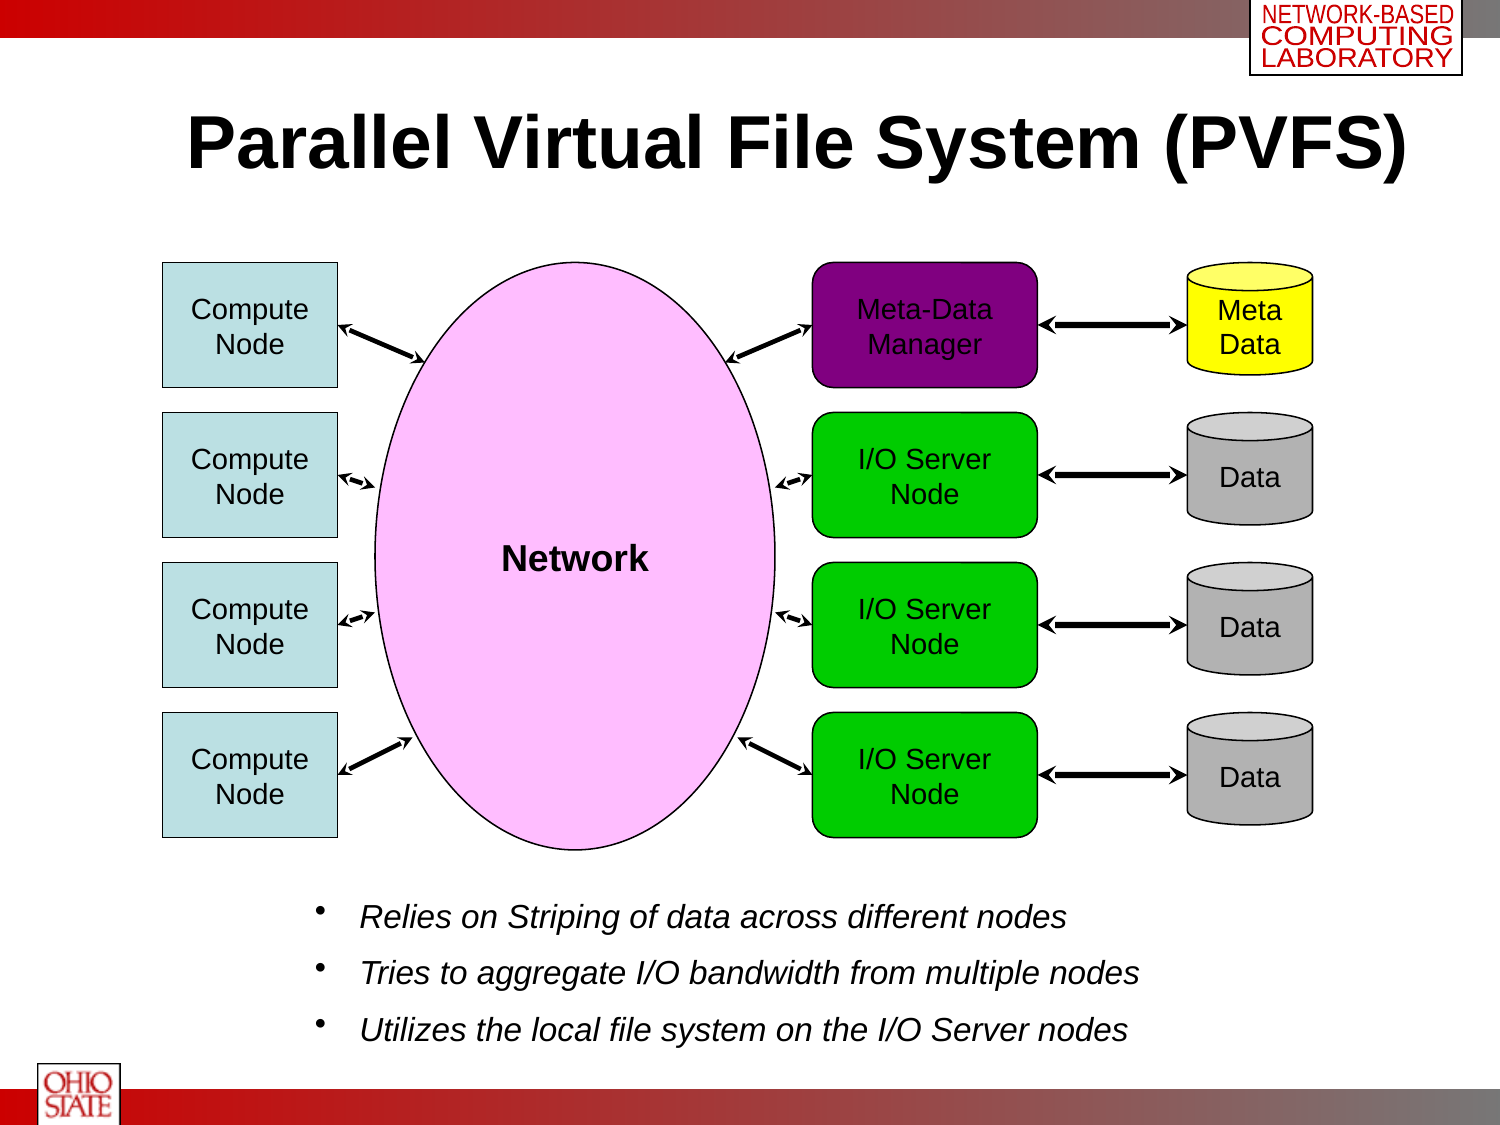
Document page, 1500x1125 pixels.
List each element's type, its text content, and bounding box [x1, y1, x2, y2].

text_box [1175, 468, 1188, 482]
text_box [361, 610, 376, 623]
text_box [361, 477, 376, 490]
text_box [1175, 318, 1188, 332]
text_box [411, 351, 425, 364]
text_box [774, 477, 789, 490]
text_box Compute Node [162, 712, 338, 838]
text_box [737, 737, 752, 749]
text_box [337, 324, 352, 336]
text_box Compute Node [162, 412, 338, 538]
text_box [398, 737, 413, 749]
text_box Data [1187, 712, 1313, 825]
text_box Network [375, 262, 775, 850]
title Parallel Virtual File System (PVFS) [75, 45, 1425, 233]
text_box [337, 763, 352, 775]
picture [37, 1063, 121, 1125]
text_box [1037, 618, 1050, 632]
text_box Compute Node [162, 262, 338, 388]
text_box Meta Data [1187, 262, 1313, 375]
text_box Data [1187, 562, 1313, 675]
text_box [798, 473, 813, 485]
text_box [798, 763, 813, 775]
text_box Meta-Data Manager [812, 262, 1038, 388]
text_box [1037, 318, 1050, 332]
text_box [798, 615, 813, 627]
text_box [798, 324, 813, 336]
text_box [1175, 618, 1188, 632]
text_box I/O Server Node [812, 562, 1038, 688]
text_box Data [1187, 412, 1313, 525]
text_box [774, 610, 789, 623]
text_box [1175, 768, 1188, 782]
text_box I/O Server Node [812, 412, 1038, 538]
text_box [724, 351, 739, 364]
text_box [1037, 468, 1050, 482]
text_box [337, 473, 352, 485]
text_box [337, 615, 352, 627]
text_box Compute Node [162, 562, 338, 688]
text_box I/O Server Node [812, 712, 1038, 838]
text_box Relies on Striping of data across different nodes Tries to aggregate I/O bandwidth from multiple nodes Utilizes the local file system on the I/O Server nodes [300, 887, 1388, 1056]
text_box [1037, 768, 1050, 782]
